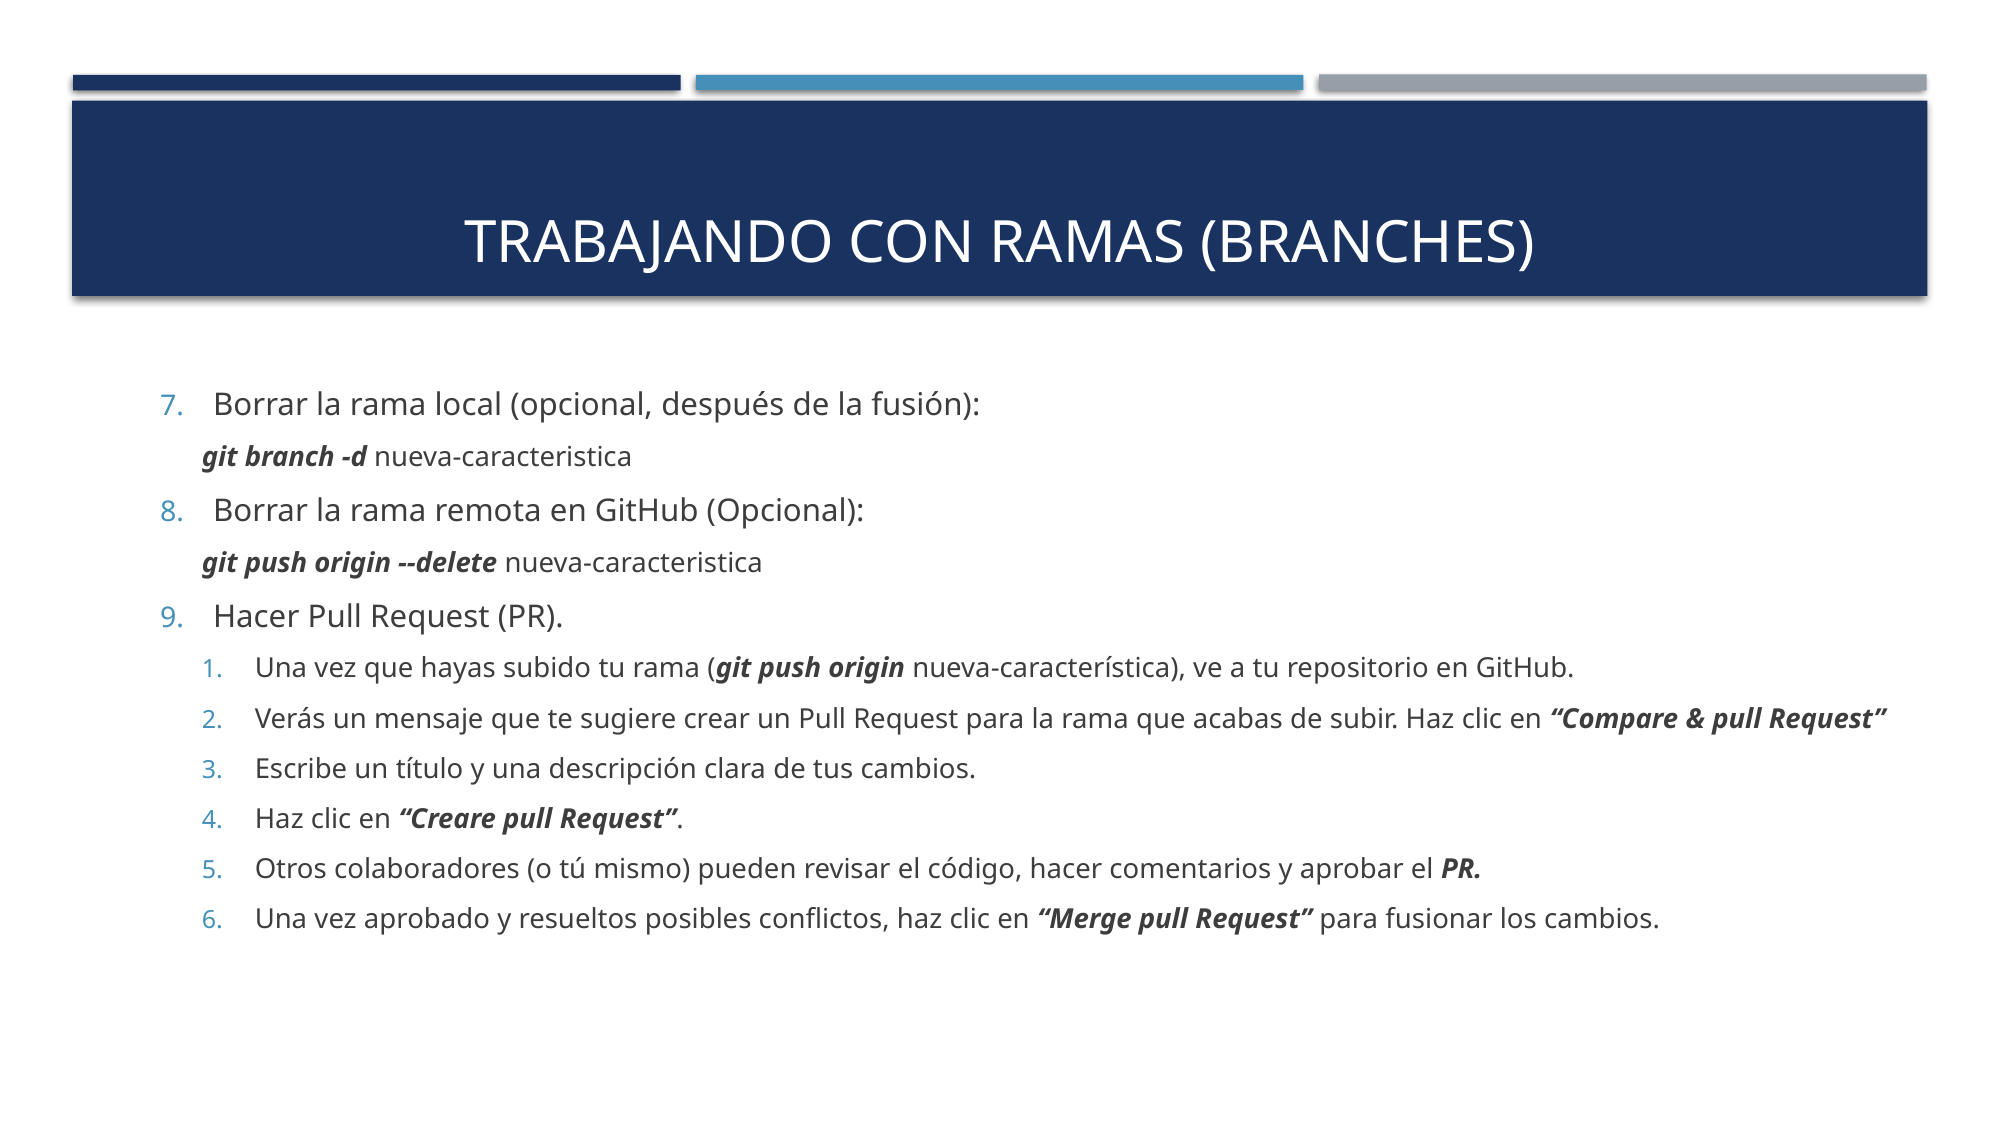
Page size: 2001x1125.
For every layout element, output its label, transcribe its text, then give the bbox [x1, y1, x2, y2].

title Trabajando con ramas (Branches) [95, 115, 1905, 282]
list Borrar la rama local (opcional, después de la fusión): git branch -d nueva-caracteristica Borrar la rama remota en GitHub (Opcional): git push origin --delete nueva-caracteristica Hacer Pull Request (PR). Una vez que hayas subido tu rama (git push origin nueva-característica), ve a tu repositorio en GitHub. Verás un mensaje que te sugiere crear un Pull Request para la rama que acabas de subir. Haz clic en “Compare & pull Request” Escribe un título y una descripción clara de tus cambios. Haz clic en “Creare pull Request”. Otros colaboradores (o tú mismo) pueden revisar el código, hacer comentarios y aprobar el PR. Una vez aprobado y resueltos posibles conflictos, haz clic en “Merge pull Request” para fusionar los cambios. [95, 357, 1905, 962]
